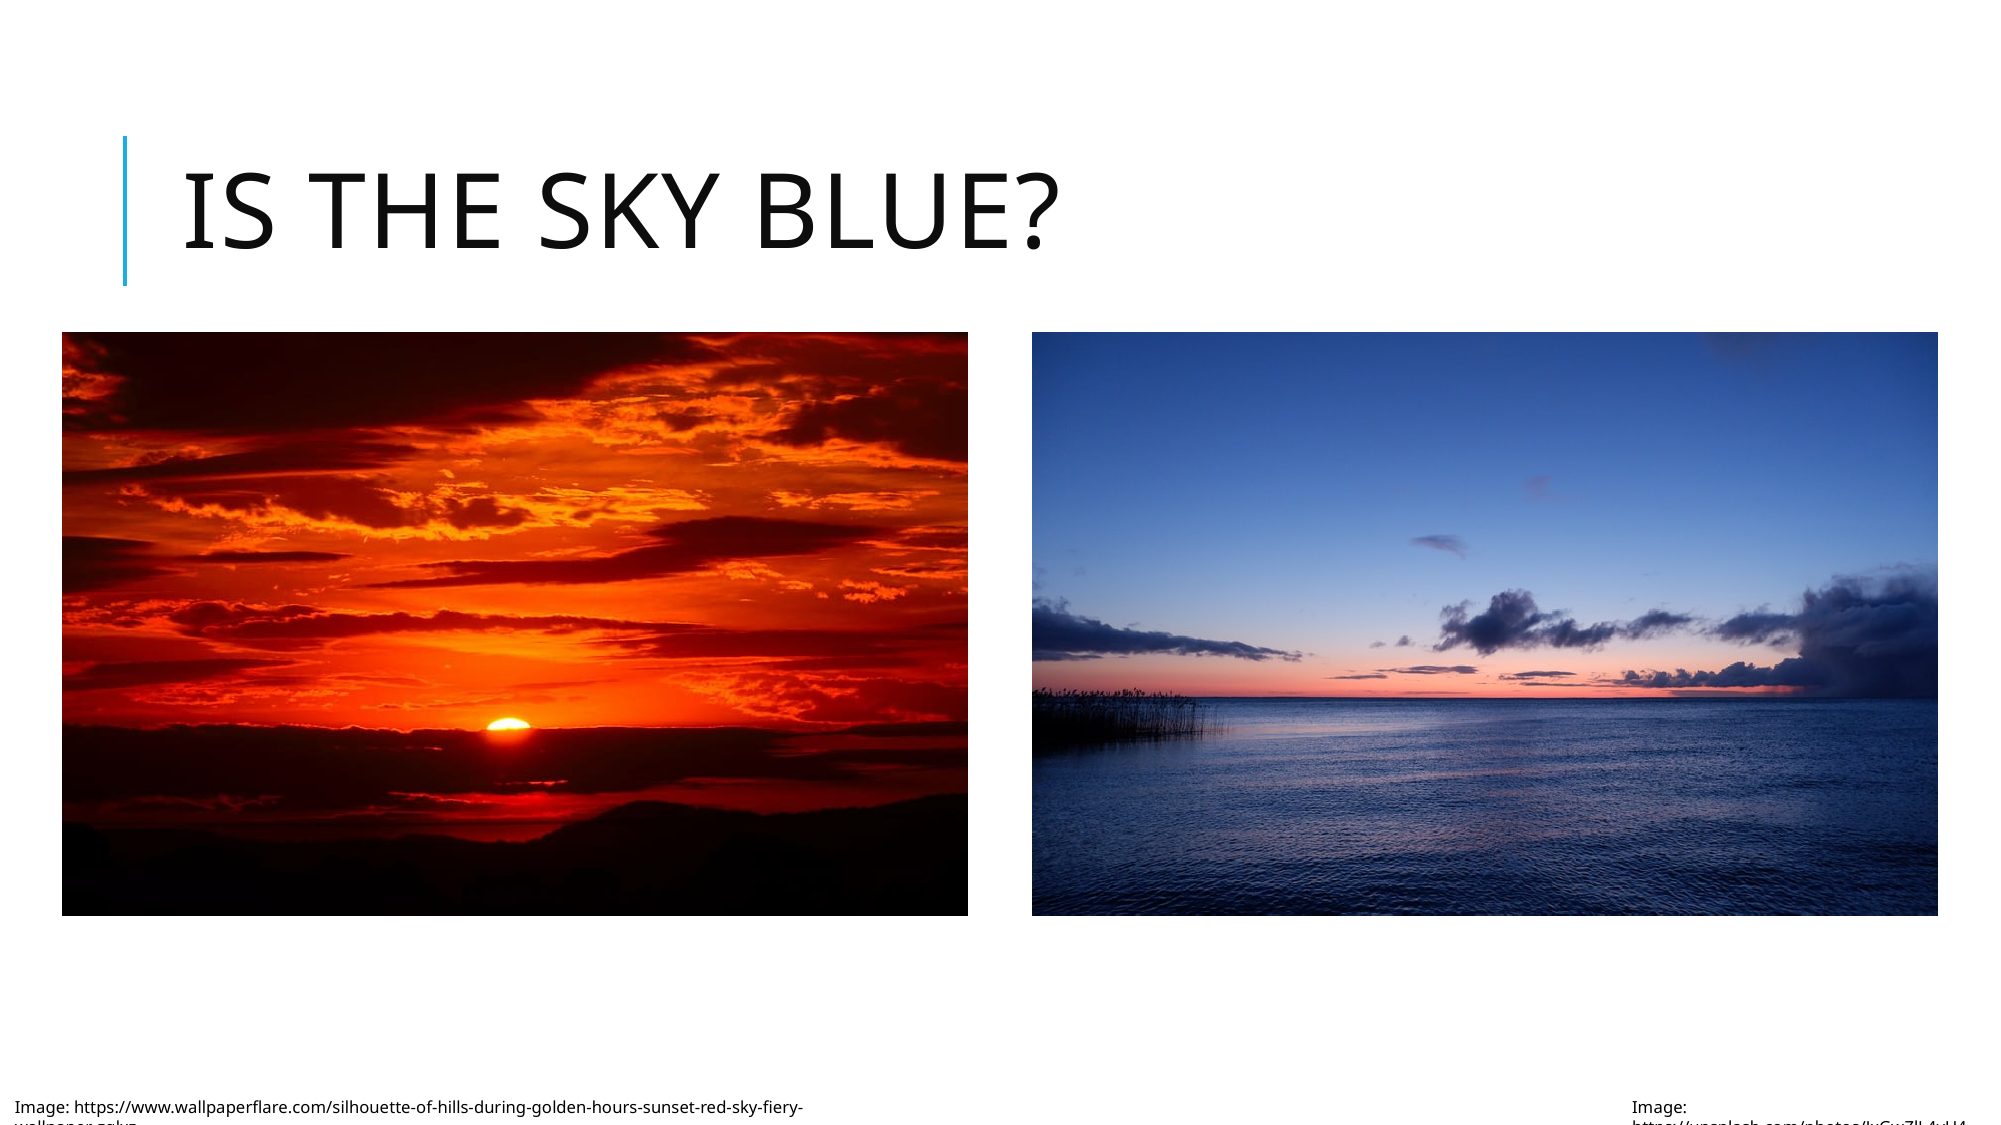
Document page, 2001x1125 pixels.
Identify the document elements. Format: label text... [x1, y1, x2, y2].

title Is the Sky Blue? [168, 96, 1763, 342]
picture [61, 332, 969, 917]
text_box Image: https://www.wallpaperflare.com/silhouette-of-hills-during-golden-hours-sunset-red-sky-fiery-wallpaper-zglxz [0, 1089, 840, 1125]
text_box Image: https://unsplash.com/photos/JxGwZlL4yU4 [1617, 1089, 2000, 1125]
picture [1031, 332, 1939, 917]
